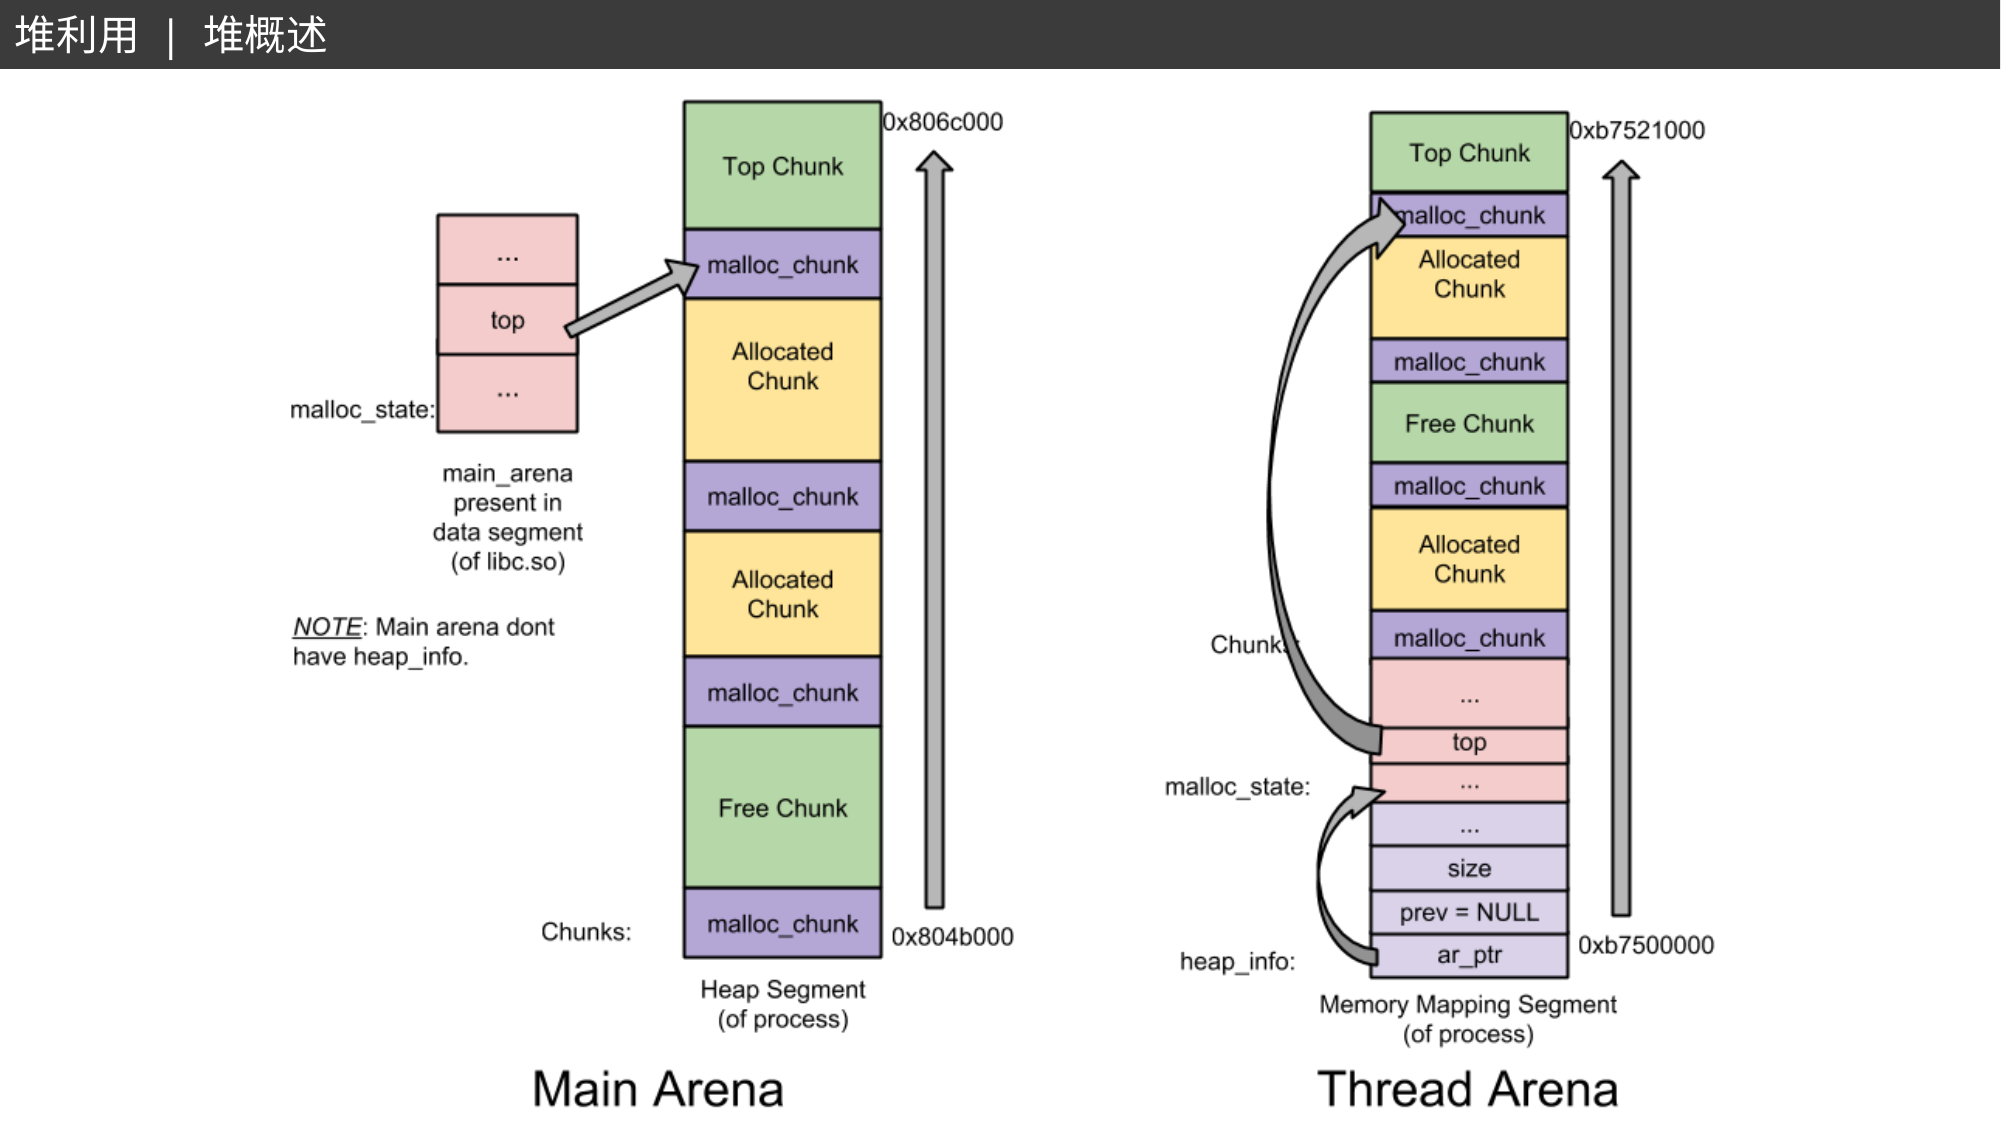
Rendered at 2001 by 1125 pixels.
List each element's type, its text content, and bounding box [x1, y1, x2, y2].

text_box 堆利用 | 堆概述 [0, 1, 254, 67]
picture [256, 0, 1744, 1115]
